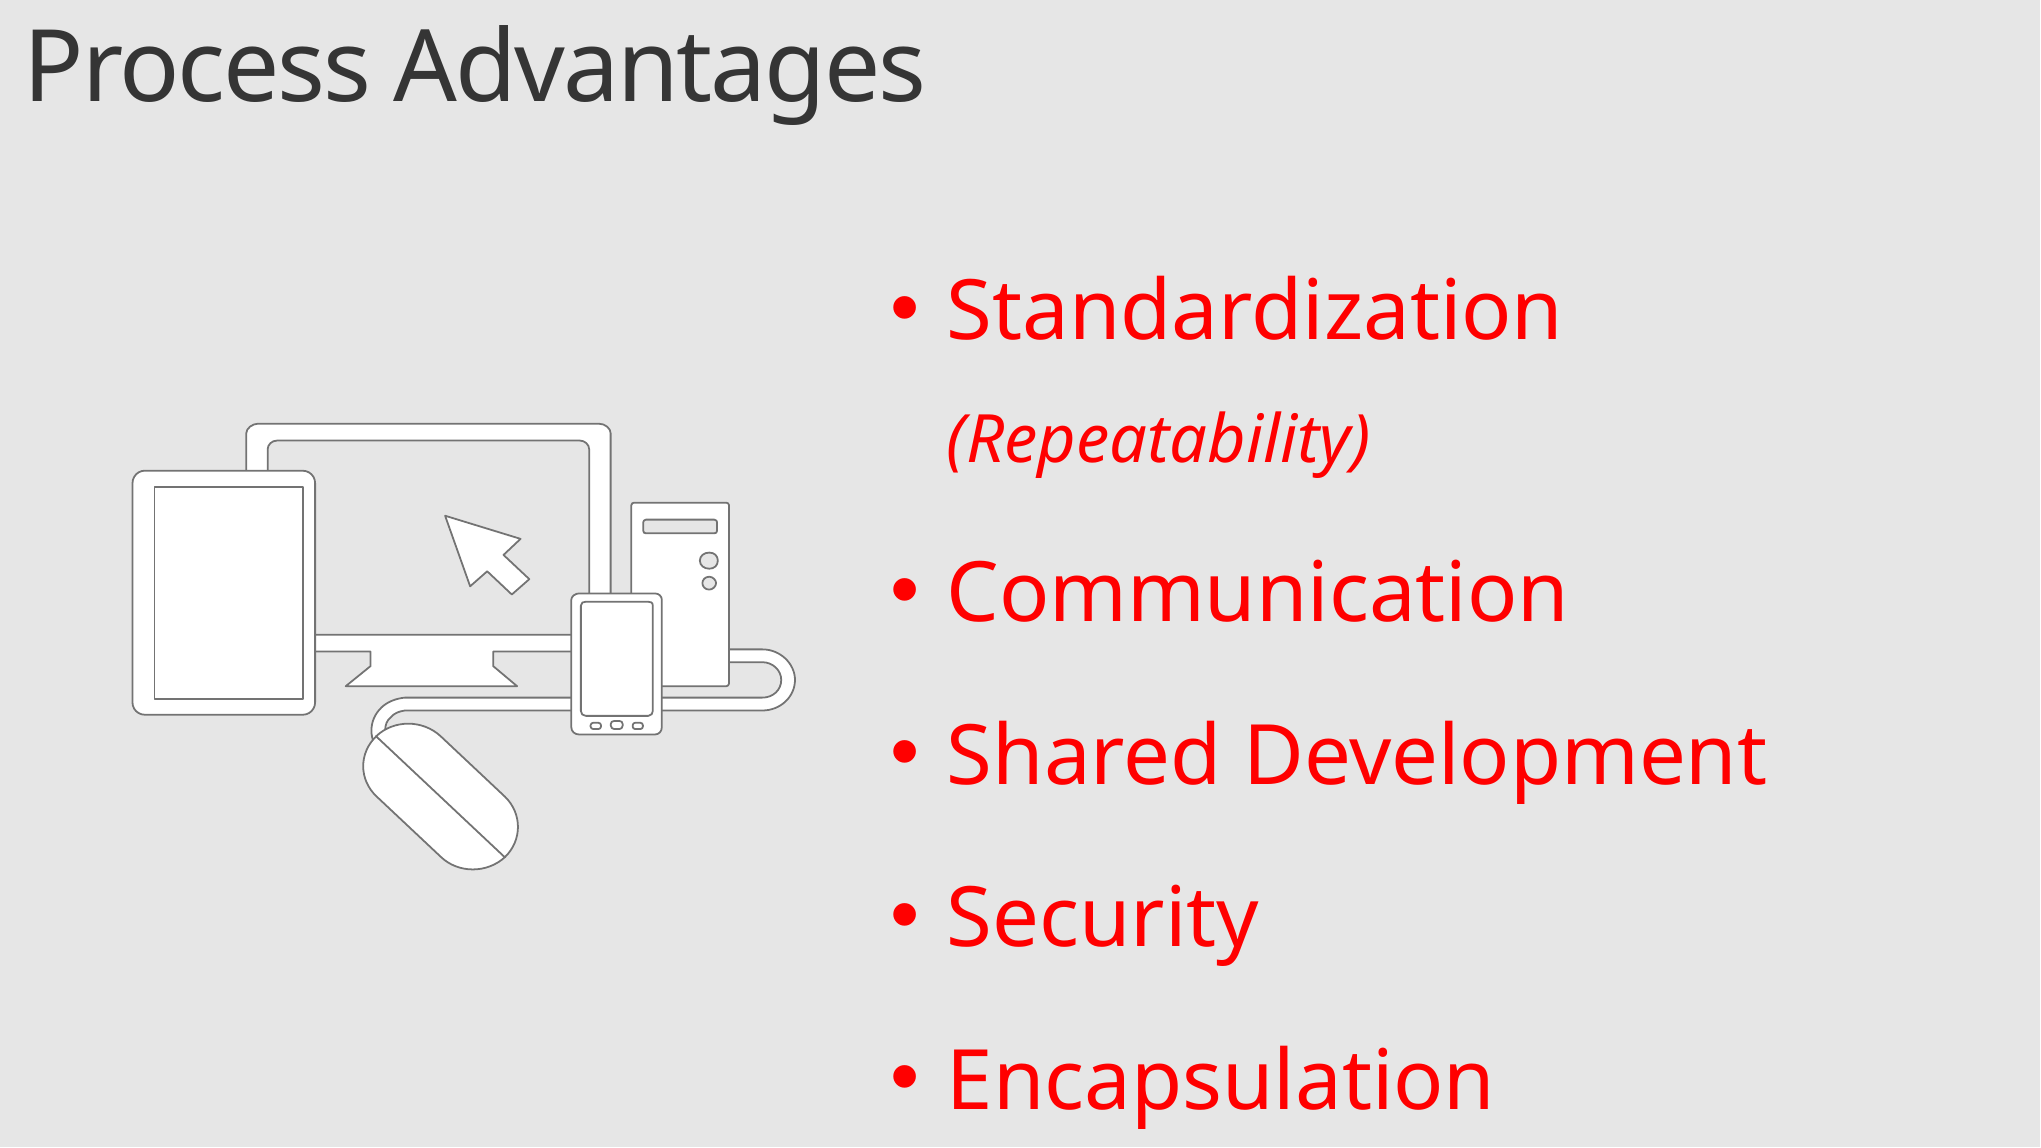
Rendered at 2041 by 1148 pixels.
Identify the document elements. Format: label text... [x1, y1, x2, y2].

text_box Process Advantages [0, 0, 2041, 164]
text_box Standardization (Repeatability) Communication Shared Development Security Encapsulation [860, 182, 1999, 1148]
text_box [132, 423, 796, 874]
